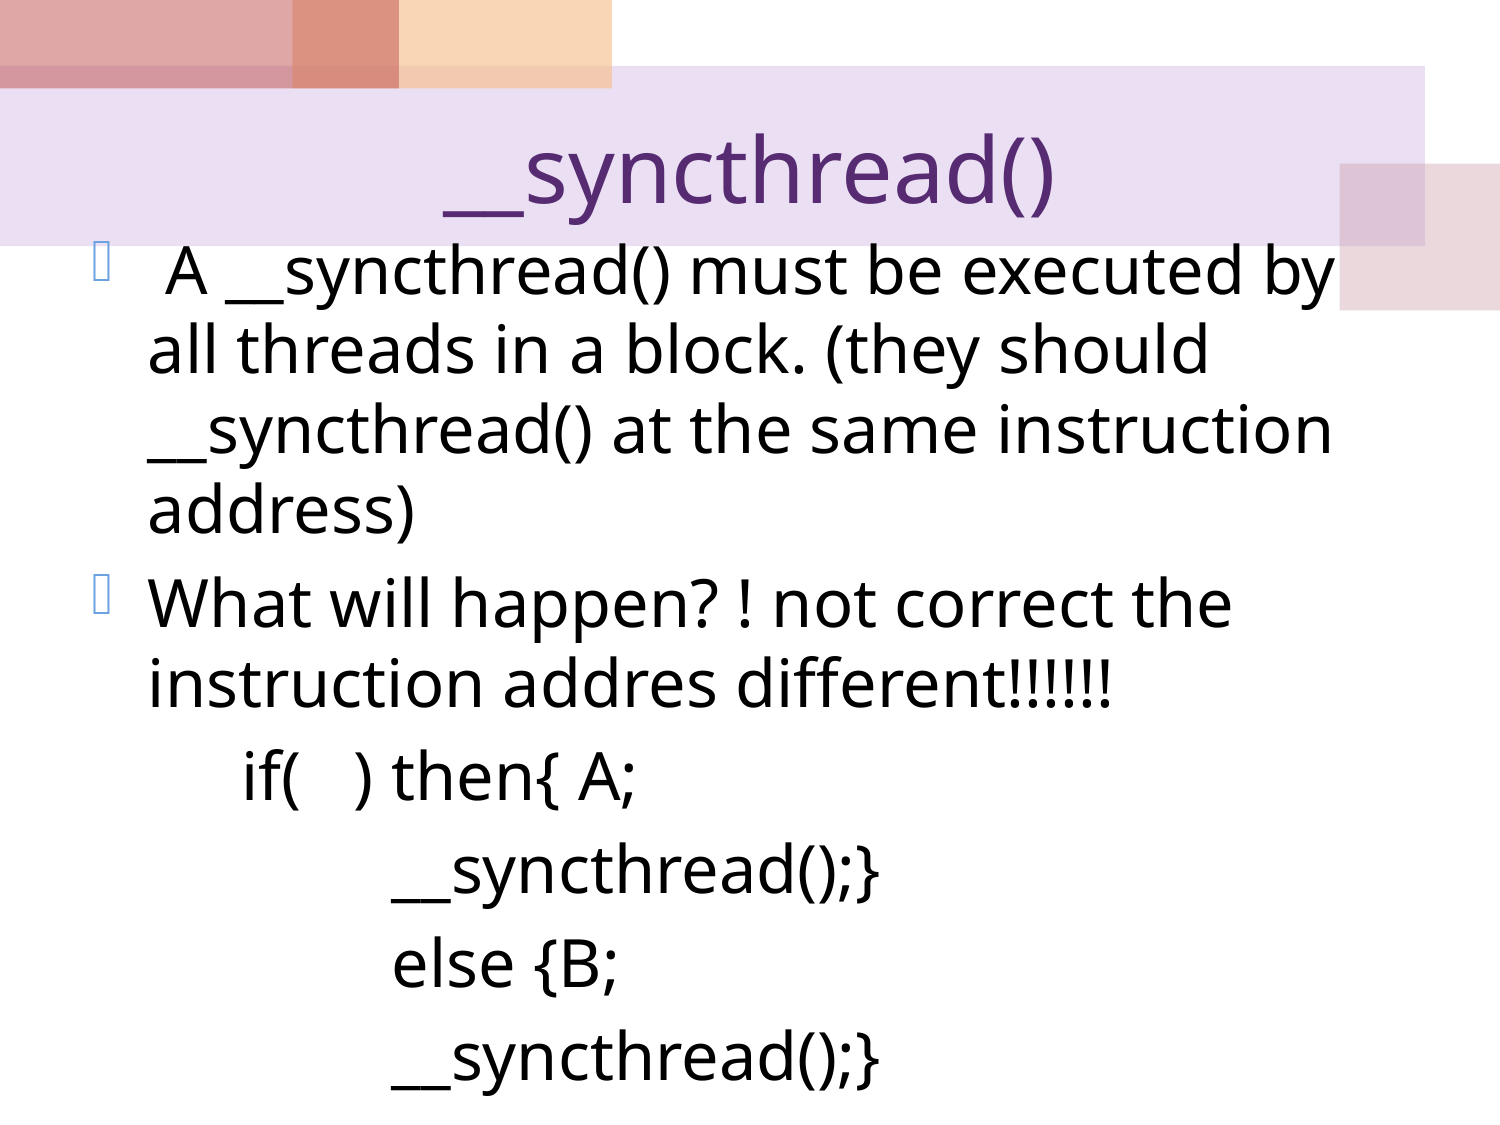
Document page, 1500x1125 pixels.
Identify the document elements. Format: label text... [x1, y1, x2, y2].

title __syncthread() [75, 88, 1425, 247]
list A __syncthread() must be executed by all threads in a block. (they should __syncthread() at the same instruction address) What will happen? ! not correct the instruction addres different!!!!!! if( ) then{ A; __syncthread();} else {B; __syncthread();} [76, 219, 1427, 963]
